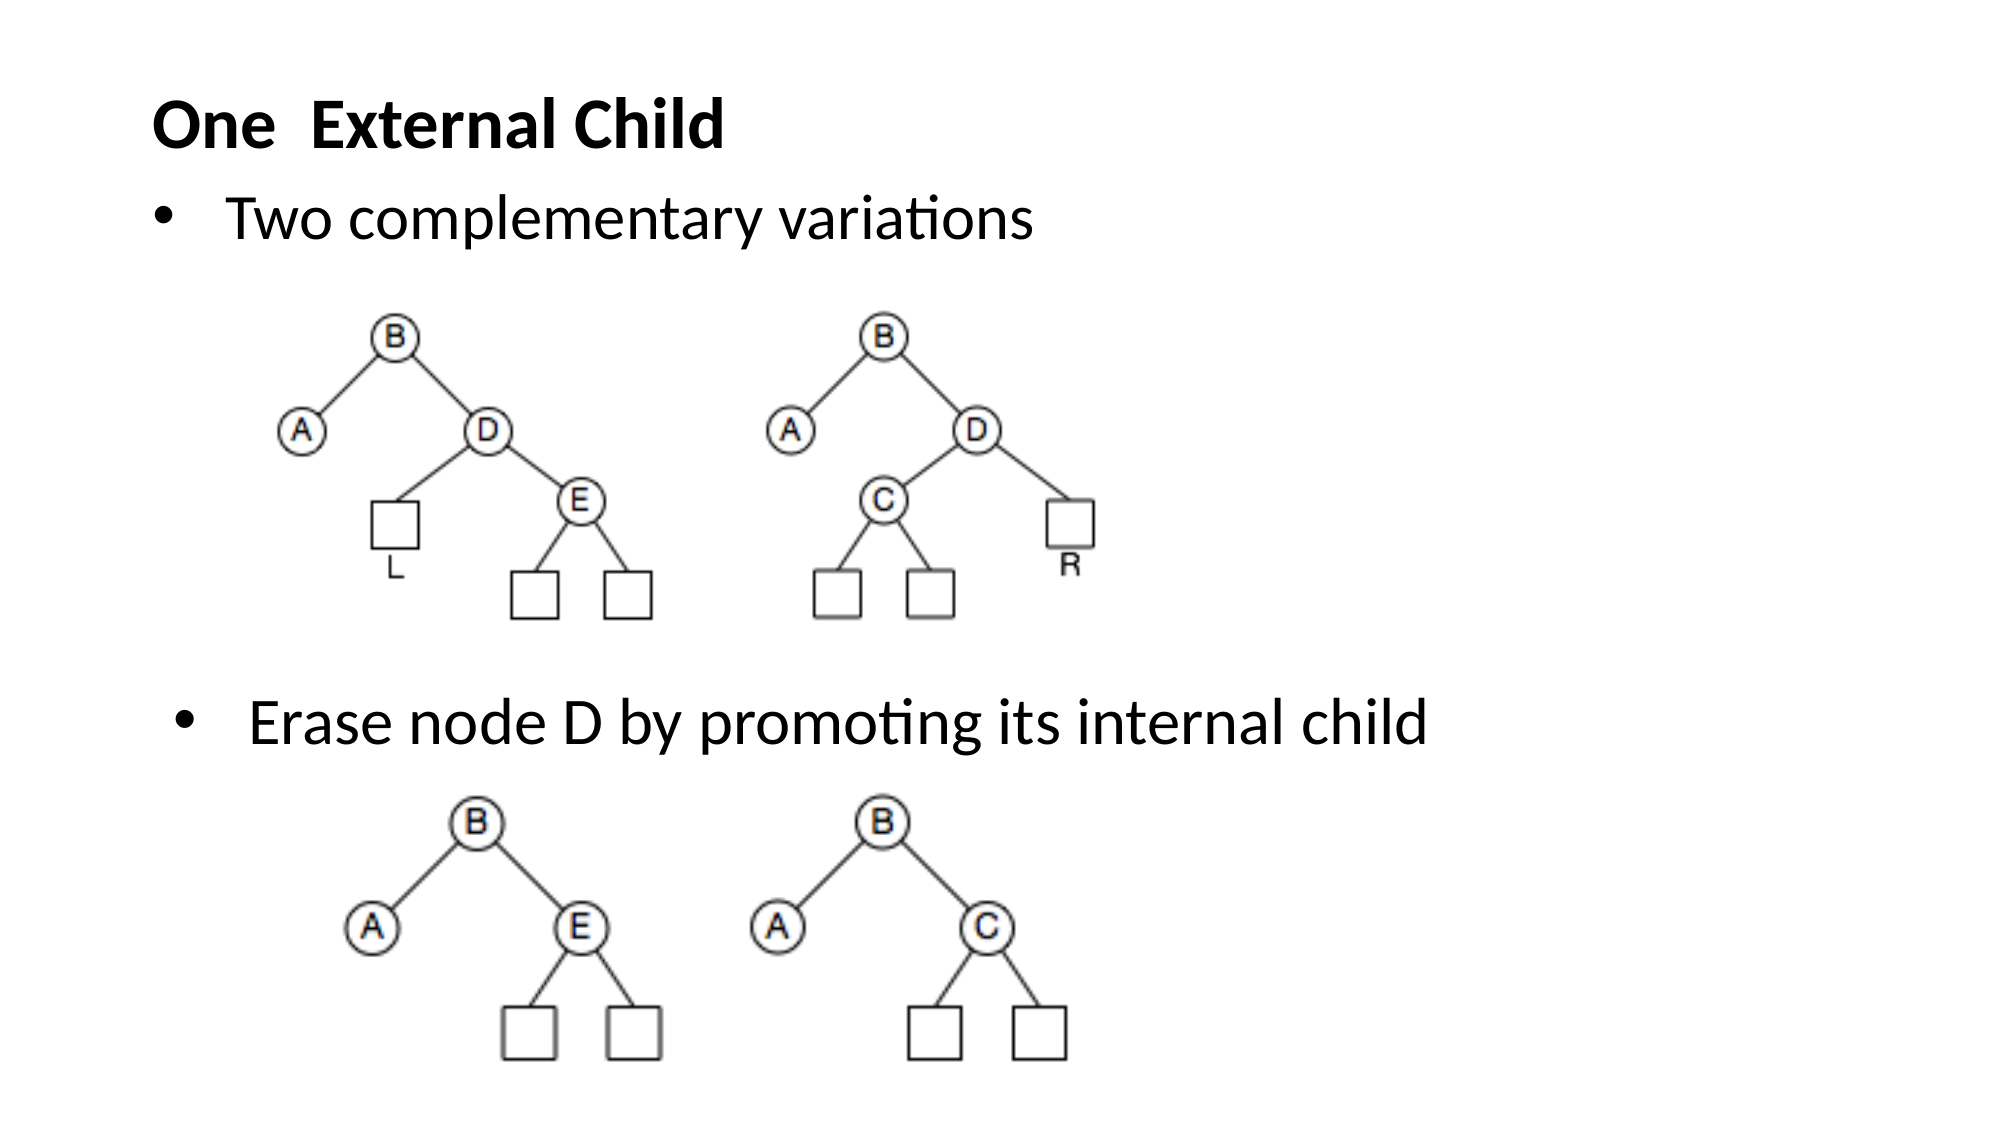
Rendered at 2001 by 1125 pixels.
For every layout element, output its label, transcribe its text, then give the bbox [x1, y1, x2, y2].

list One External Child Two complementary variations [137, 68, 1863, 262]
picture [267, 304, 1106, 631]
picture [321, 771, 1106, 1085]
text_box Erase node D by promoting its internal child [158, 670, 1645, 766]
